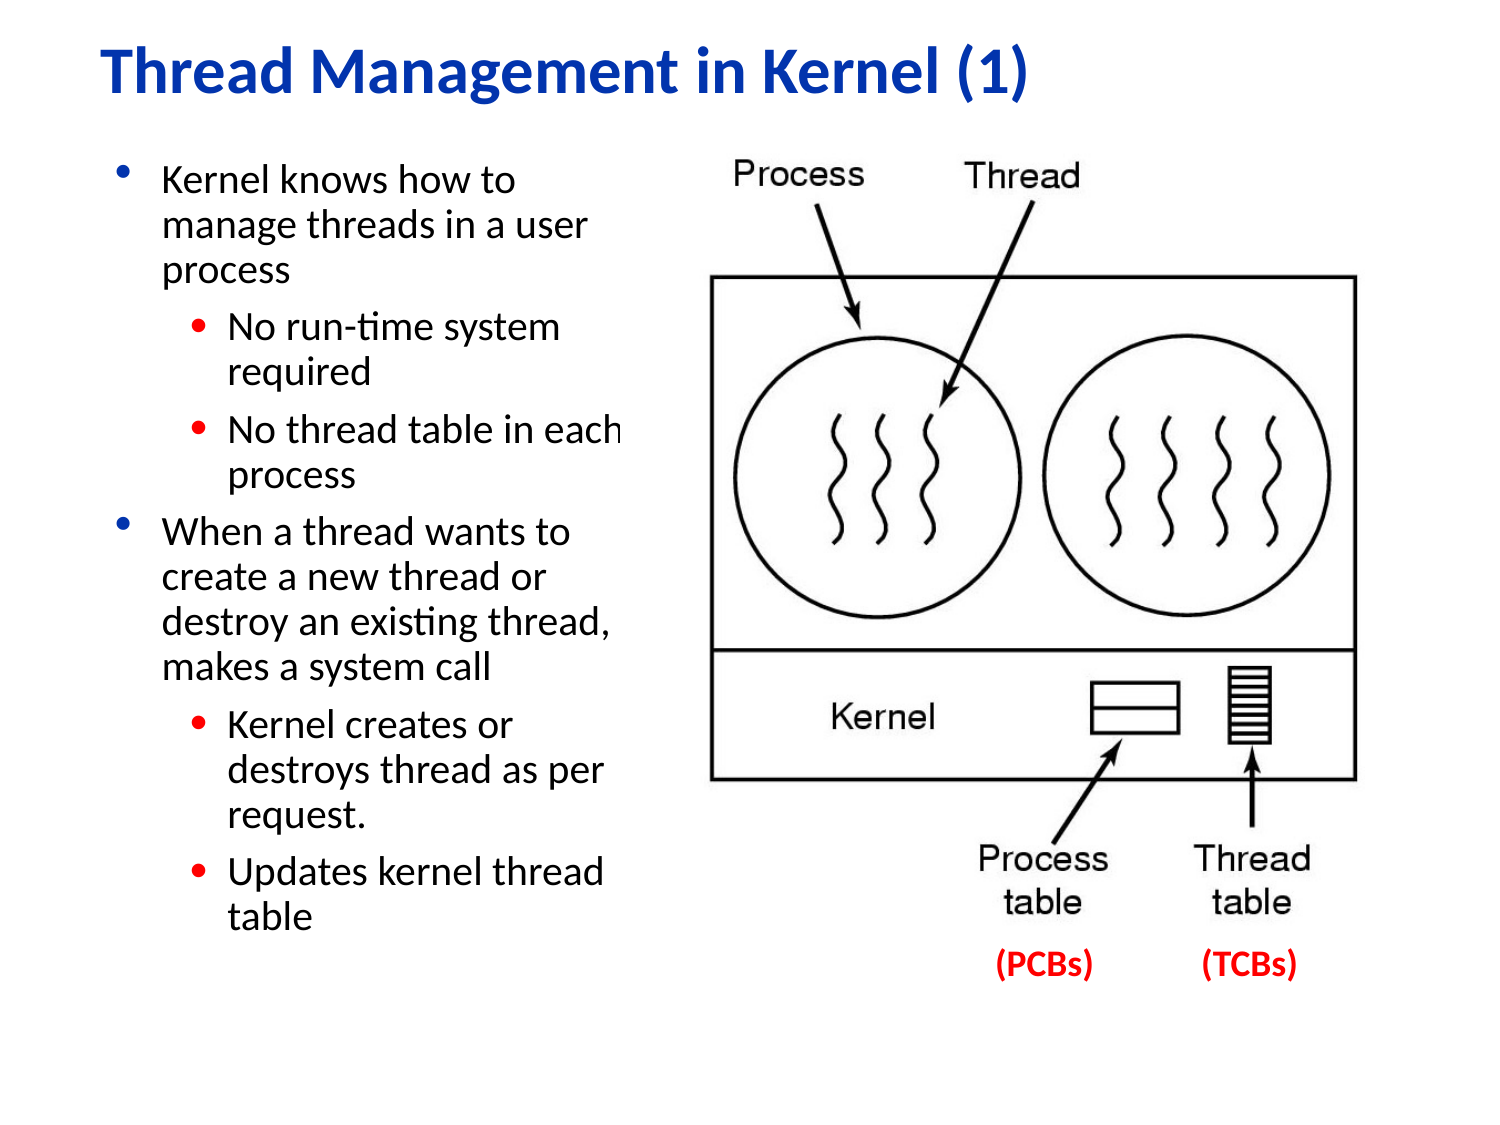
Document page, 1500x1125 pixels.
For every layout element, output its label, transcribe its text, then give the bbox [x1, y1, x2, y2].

title Thread Management in Kernel (1) [85, 28, 1261, 117]
text_box (TCBs) [1186, 941, 1314, 992]
text_box (PCBs) [980, 941, 1110, 991]
list Kernel knows how to manage threads in a user process No run-time system required No thread table in each process When a thread wants to create a new thread or destroy an existing thread, it makes a system call Kernel creates or destroys thread as per request. Updates kernel thread table [99, 149, 674, 962]
picture [619, 145, 1365, 933]
